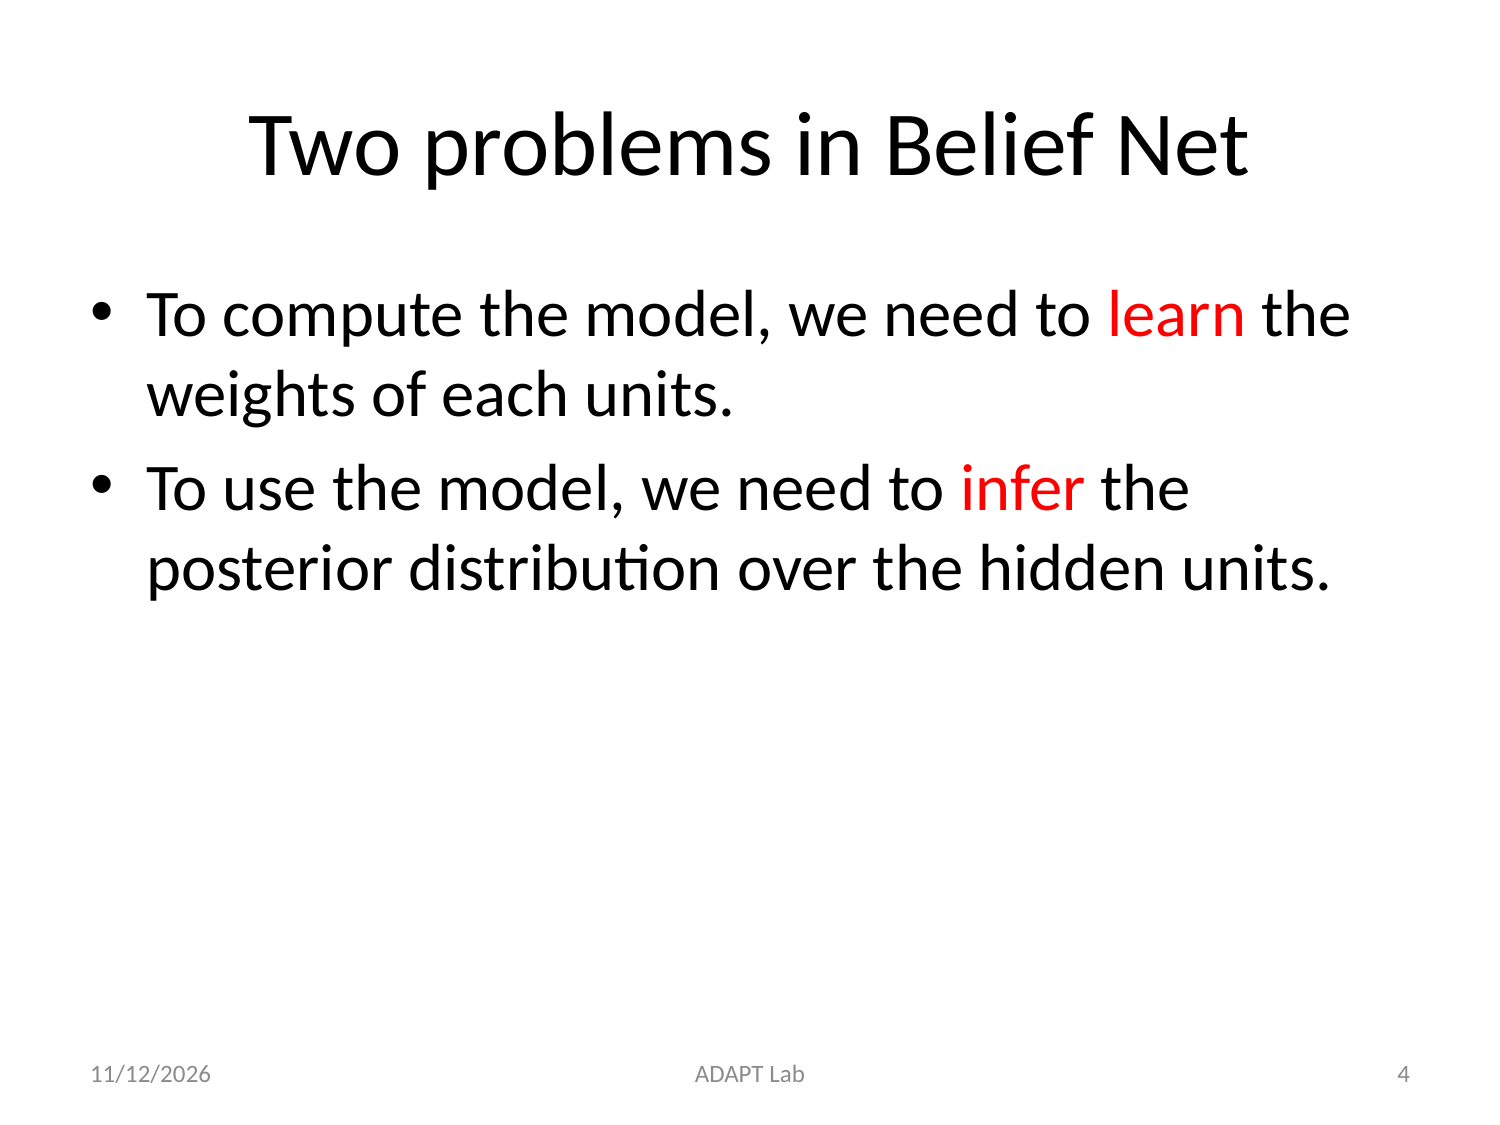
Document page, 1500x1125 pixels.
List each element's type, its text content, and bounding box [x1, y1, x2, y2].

slide_number 3 [1074, 1042, 1425, 1103]
title Two problems in Belief Net [75, 45, 1425, 233]
footer ADAPT Lab [512, 1042, 988, 1103]
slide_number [75, 1042, 425, 1103]
list To compute the model, we need to learn the weights of each units. To use the model, we need to infer the posterior distribution over the hidden units. [75, 262, 1425, 1005]
